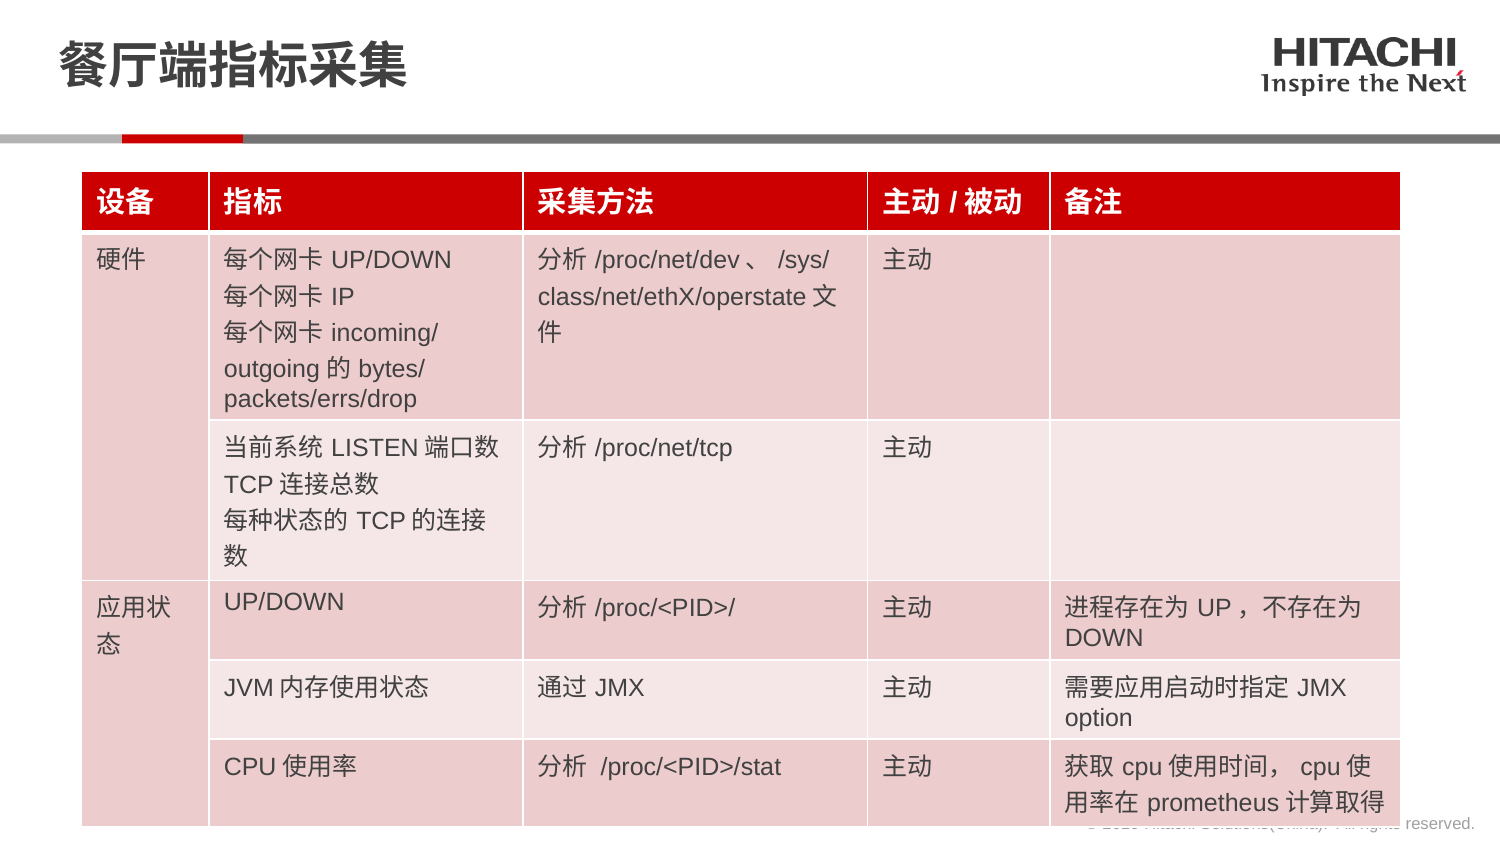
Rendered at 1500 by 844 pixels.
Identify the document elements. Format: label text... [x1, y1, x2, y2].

table_cell 当前系统LISTEN端口数 TCP连接总数 每种状态的TCP的连接数 [210, 421, 522, 580]
table_header 采集方法 [524, 172, 867, 230]
table_cell 主动 [868, 581, 1049, 659]
table_header 指标 [210, 172, 522, 230]
table_cell 分析/proc/net/tcp [524, 421, 867, 580]
table_cell [1051, 235, 1400, 419]
table_header 备注 [1051, 172, 1400, 230]
table_cell 每个网卡UP/DOWN 每个网卡IP 每个网卡incoming/outgoing的bytes/packets/errs/drop [210, 235, 522, 419]
table_cell 主动 [868, 661, 1049, 738]
table_cell 应用状态 [82, 581, 208, 826]
table_cell 获取cpu使用时间，cpu使用率在prometheus计算取得 [1051, 740, 1400, 826]
table_cell 通过JMX [524, 661, 867, 738]
table_header 设备 [82, 172, 208, 230]
table_cell JVM内存使用状态 [210, 661, 522, 738]
table_cell 分析 /proc/<PID>/stat [524, 740, 867, 826]
table_cell 主动 [868, 421, 1049, 580]
title 餐厅端指标采集 [43, 7, 1200, 128]
table_cell 硬件 [82, 235, 208, 580]
table_cell 需要应用启动时指定JMX option [1051, 661, 1400, 738]
table_cell 进程存在为UP，不存在为DOWN [1051, 581, 1400, 659]
table_cell CPU使用率 [210, 740, 522, 826]
table_cell 分析/proc/<PID>/ [524, 581, 867, 659]
table_cell 主动 [868, 235, 1049, 419]
picture [1261, 37, 1466, 96]
table_cell 主动 [868, 740, 1049, 826]
table_cell 分析/proc/net/dev、/sys/class/net/ethX/operstate文件 [524, 235, 867, 419]
table_header 主动/被动 [868, 172, 1049, 230]
table_cell [1051, 421, 1400, 580]
table_cell UP/DOWN [210, 581, 522, 659]
